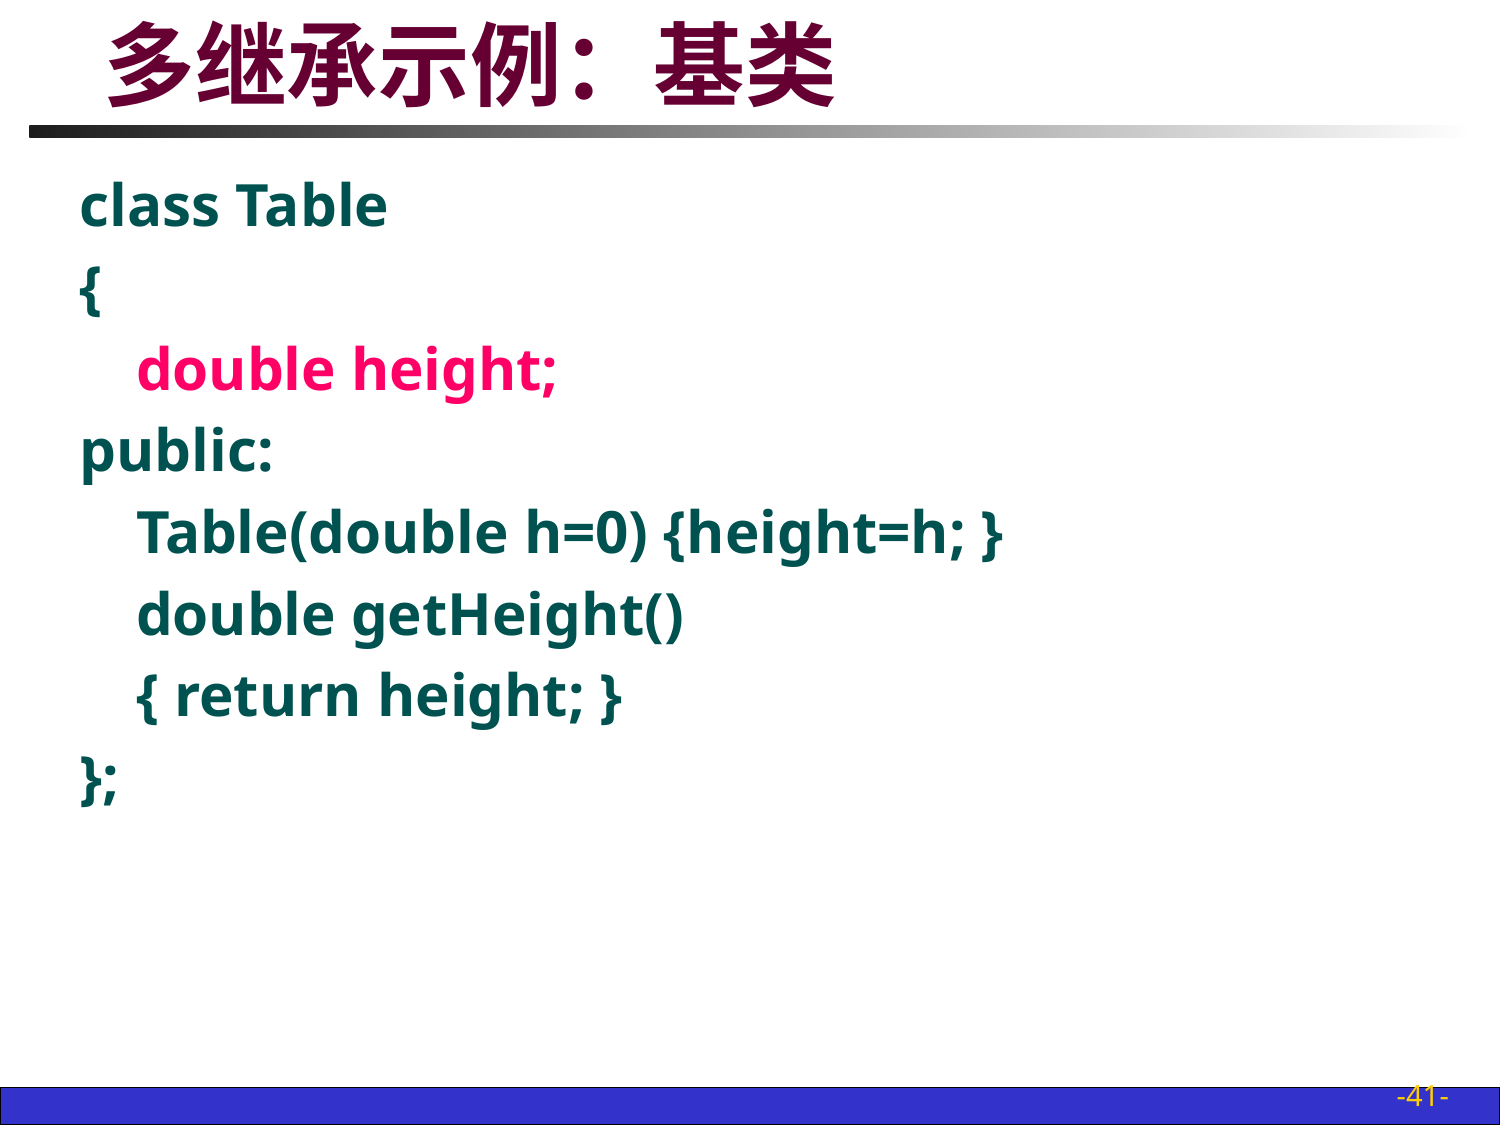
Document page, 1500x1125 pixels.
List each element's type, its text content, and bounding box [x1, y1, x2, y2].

slide_number -41- [1151, 1074, 1465, 1125]
title 多继承示例：基类 [88, 18, 1398, 126]
list class Table { double height; public: Table(double h=0) {height=h; } double getHeight() { return height; } }; [64, 160, 1436, 1012]
